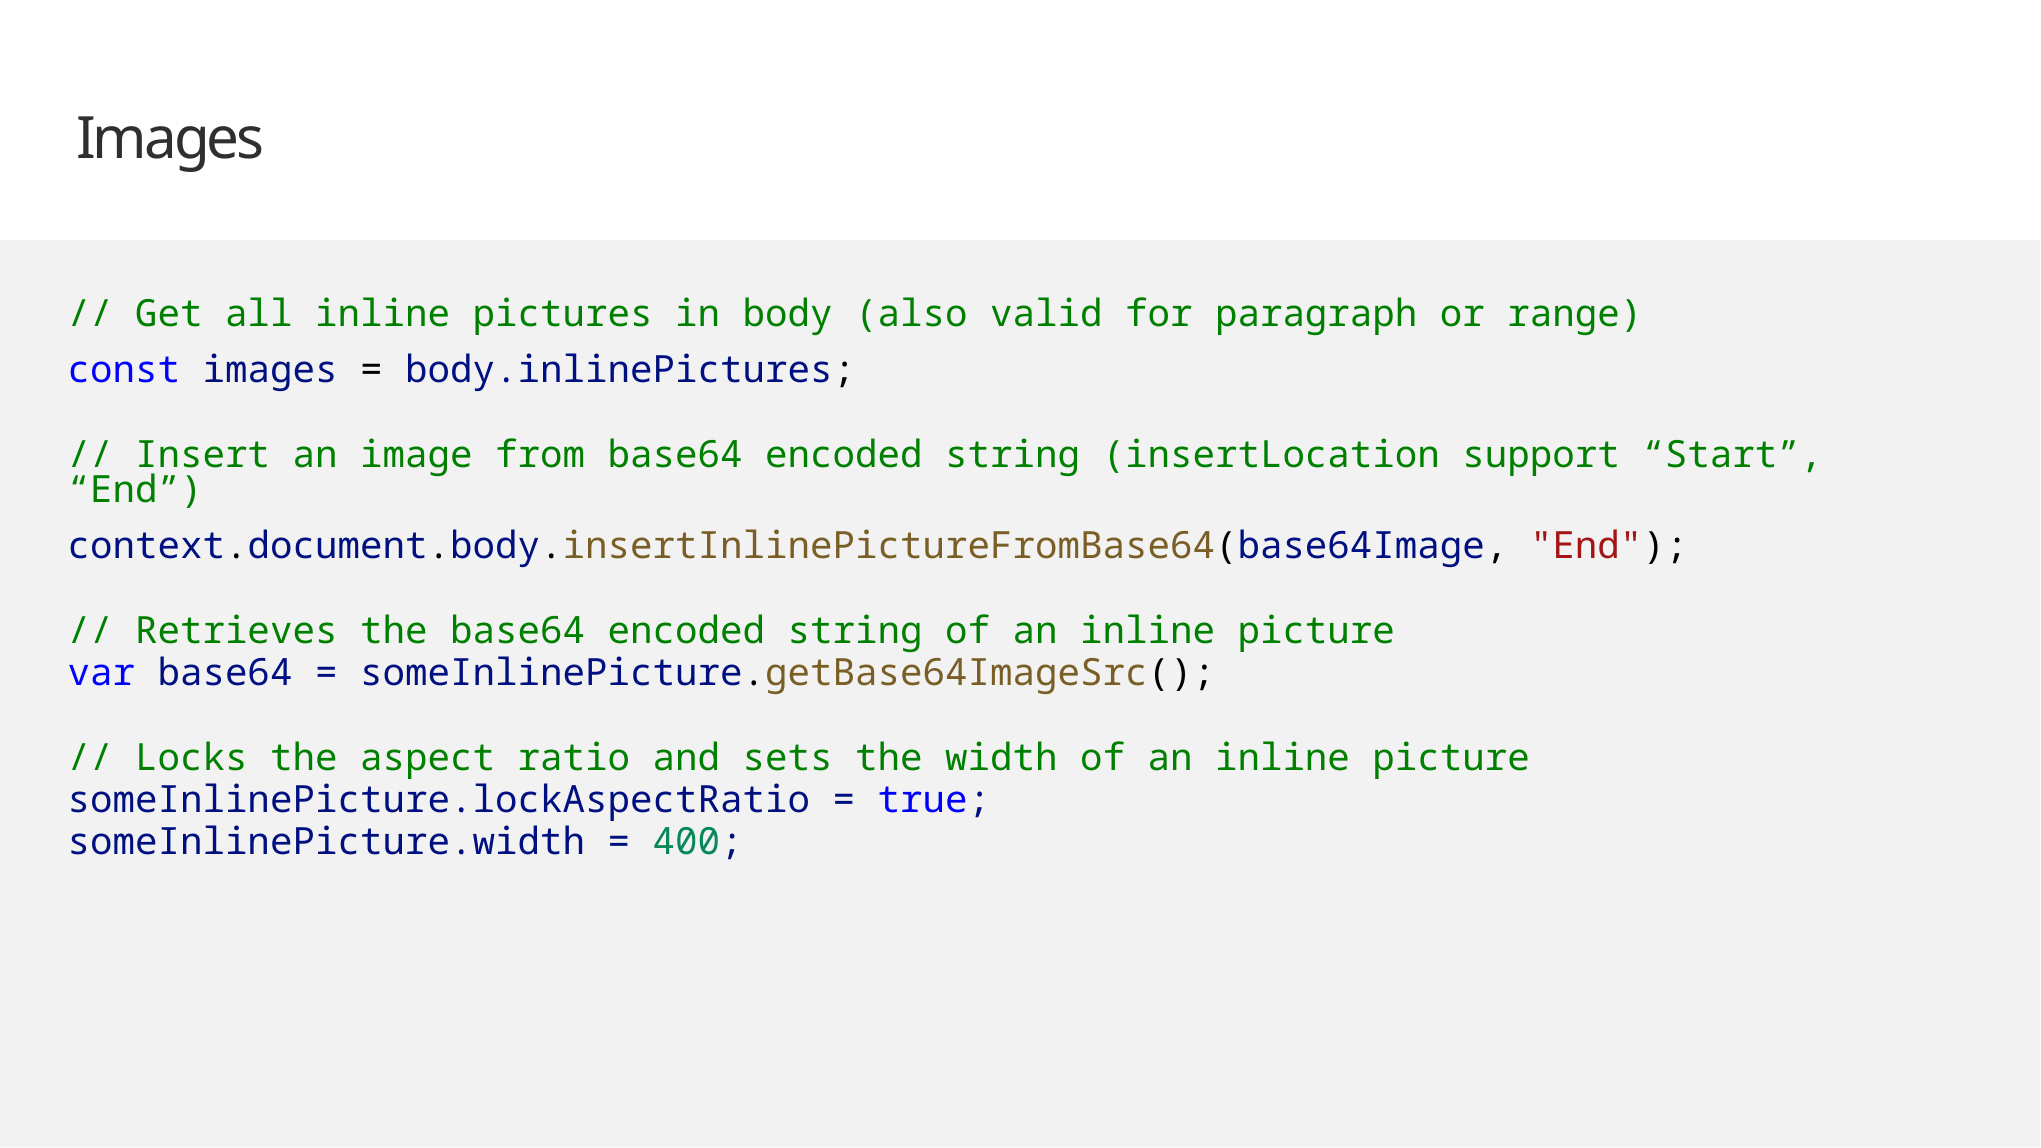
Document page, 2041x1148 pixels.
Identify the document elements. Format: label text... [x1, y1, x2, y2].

title Images [76, 103, 1969, 172]
text_box [0, 239, 2041, 1148]
list // Get all inline pictures in body (also valid for paragraph or range) const images = body.inlinePictures; // Insert an image from base64 encoded string (insertLocation support “Start”, “End”) context.document.body.insertInlinePictureFromBase64(base64Image, "End"); // Retrieves the base64 encoded string of an inline picture var base64 = someInlinePicture.getBase64ImageSrc(); // Locks the aspect ratio and sets the width of an inline picture someInlinePicture.lockAspectRatio = true; someInlinePicture.width = 400; [52, 282, 1987, 848]
